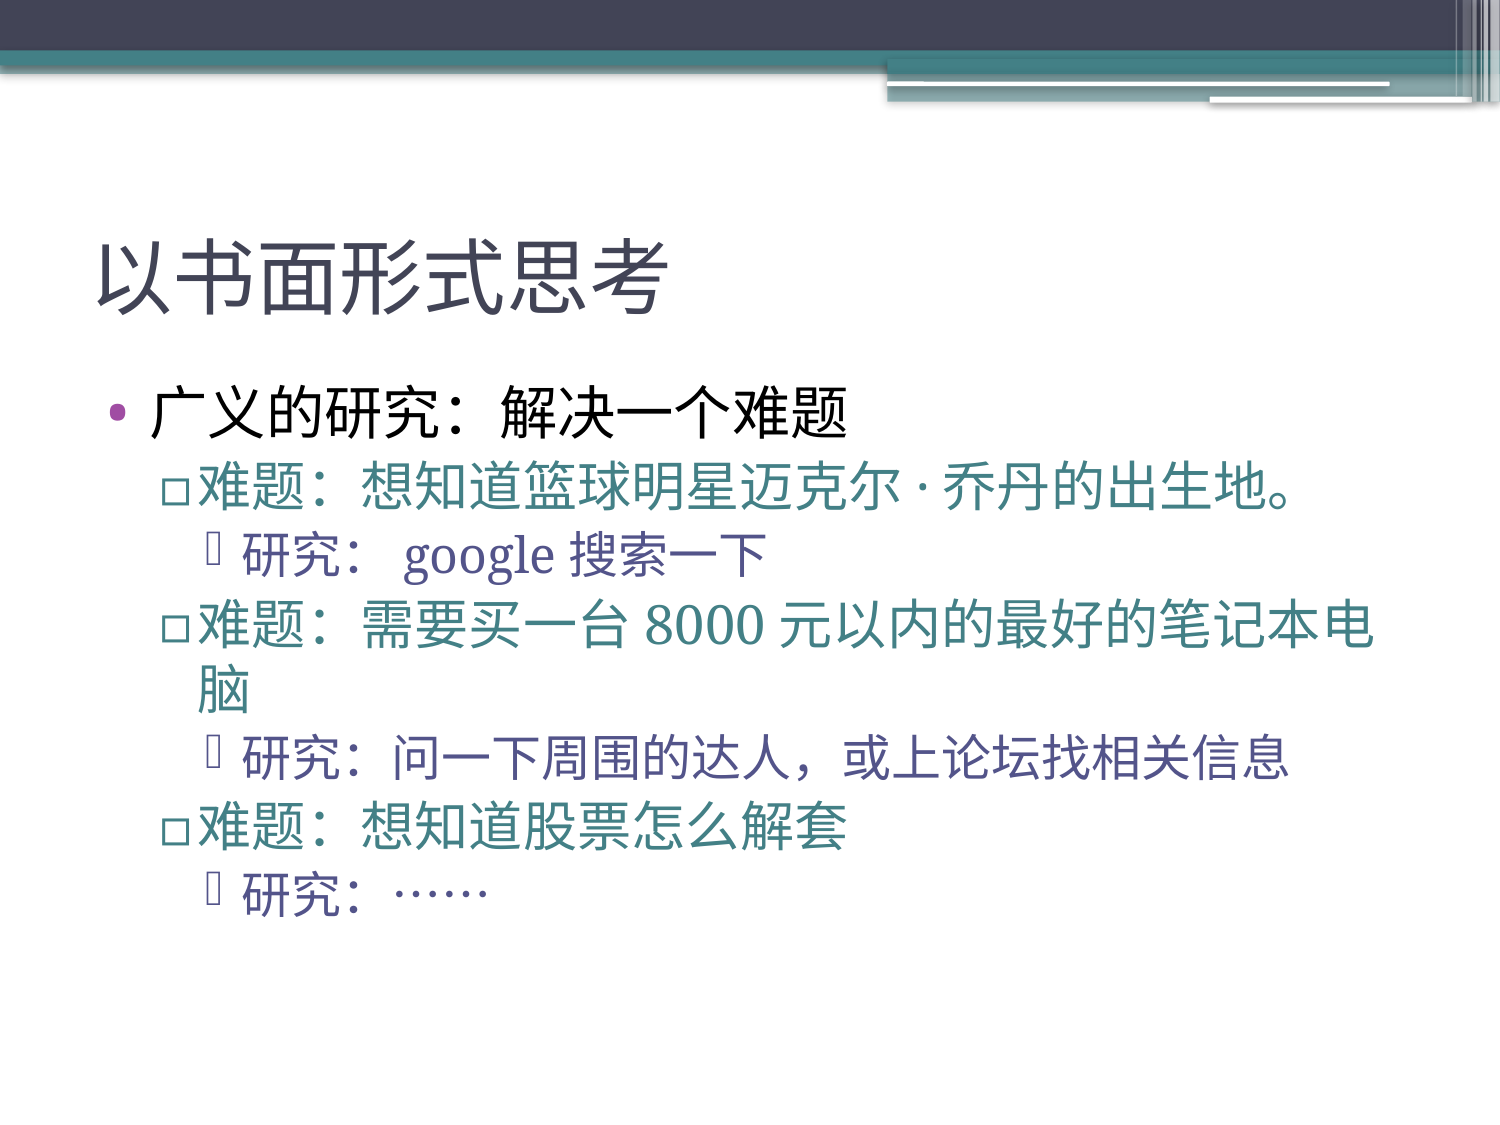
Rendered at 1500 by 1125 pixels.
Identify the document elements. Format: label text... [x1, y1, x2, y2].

list 广义的研究：解决一个难题 难题：想知道篮球明星迈克尔·乔丹的出生地。 研究：google搜索一下 难题：需要买一台8000元以内的最好的笔记本电脑 研究：问一下周围的达人，或上论坛找相关信息 难题：想知道股票怎么解套 研究：…… [75, 368, 1425, 1079]
title 以书面形式思考 [75, 187, 1425, 363]
